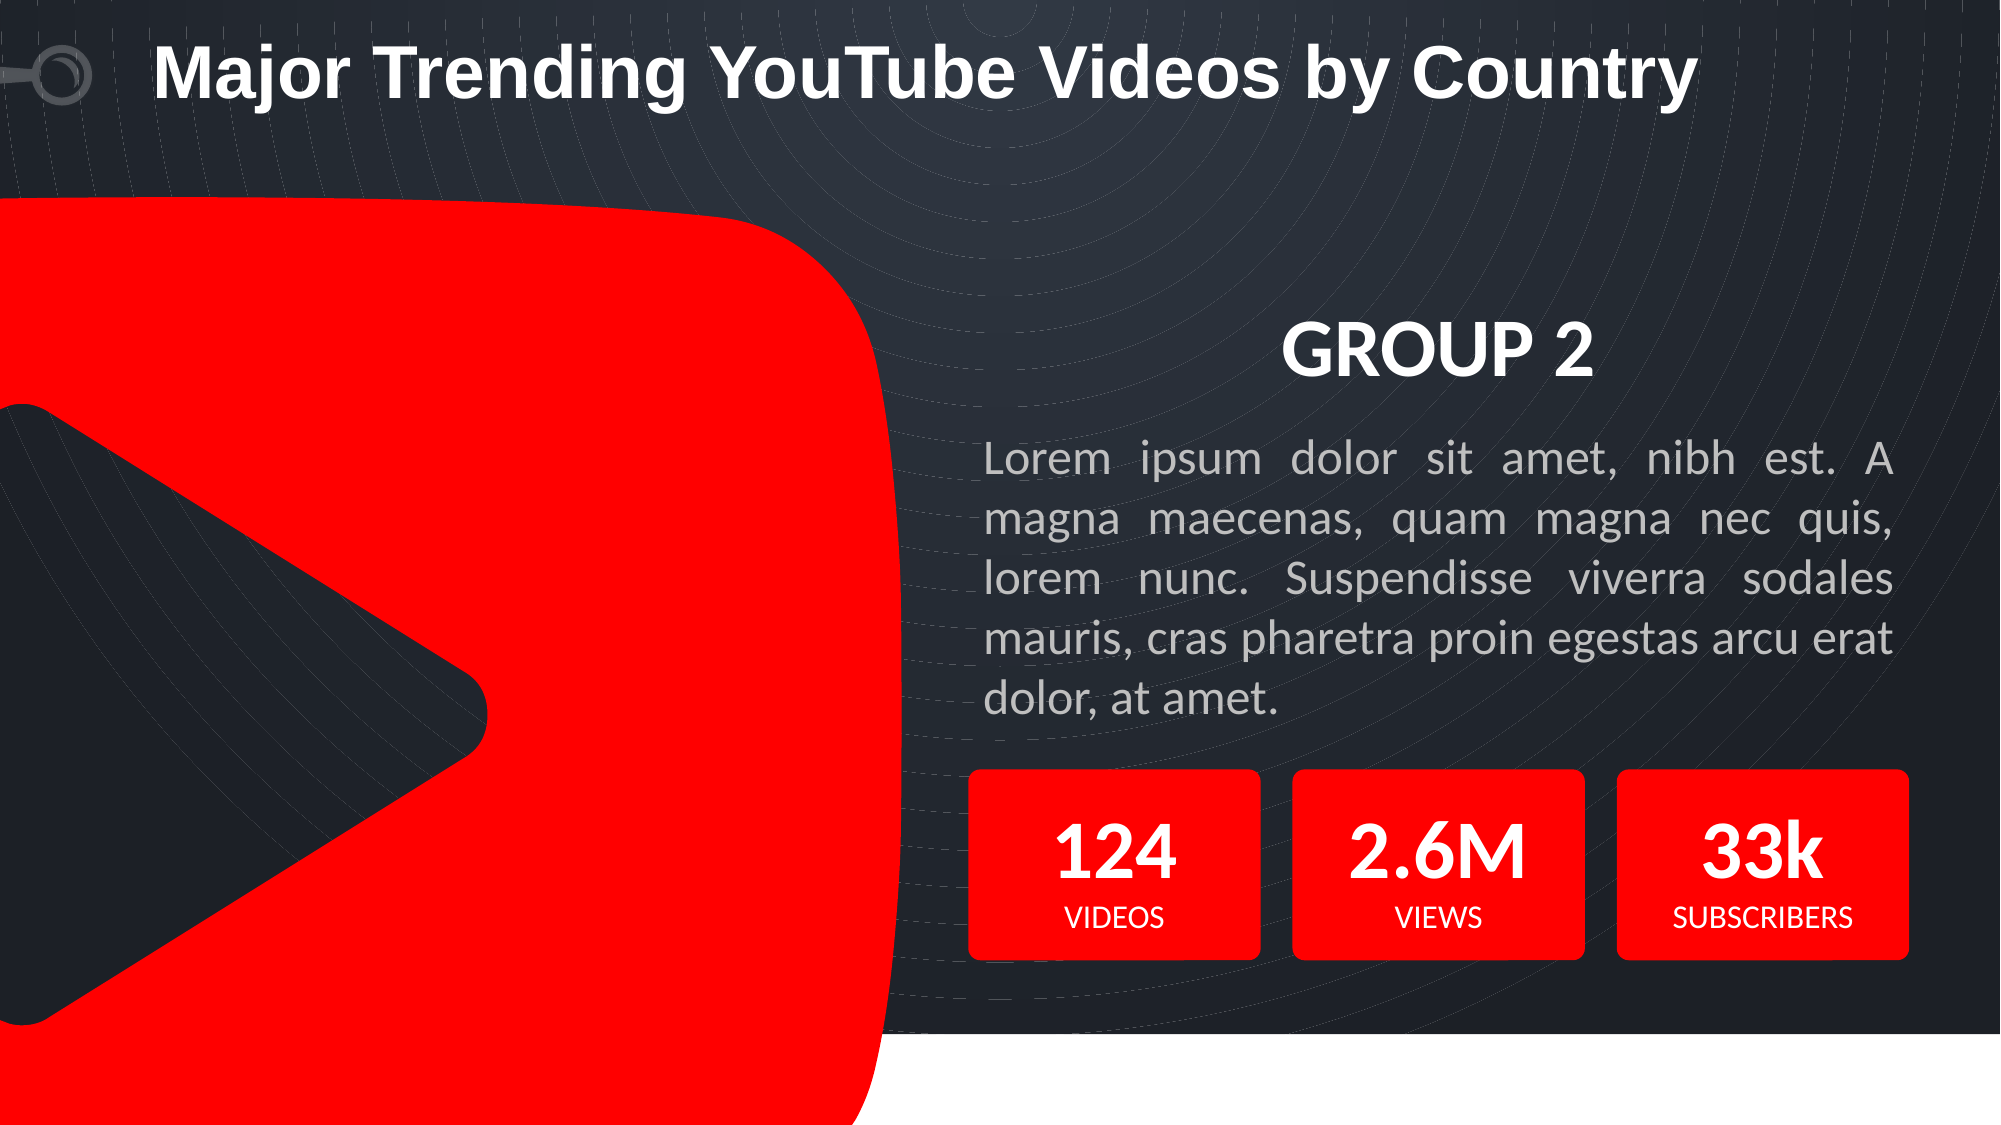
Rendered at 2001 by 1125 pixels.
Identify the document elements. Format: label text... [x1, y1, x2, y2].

text_box 124 Videos [967, 768, 1262, 962]
title Major Trending YouTube Videos by Country [137, 26, 1863, 148]
text_box [0, 196, 903, 1125]
text_box Group 2 [1266, 286, 1611, 401]
text_box Lorem ipsum dolor sit amet, nibh est. A magna maecenas, quam magna nec quis, lorem nunc. Suspendisse viverra sodales mauris, cras pharetra proin egestas arcu erat dolor, at amet. [968, 417, 1910, 733]
text_box [854, 1033, 2000, 1125]
text_box 33k Subscribers [1615, 768, 1911, 962]
text_box 2.6M Views [1291, 768, 1586, 962]
